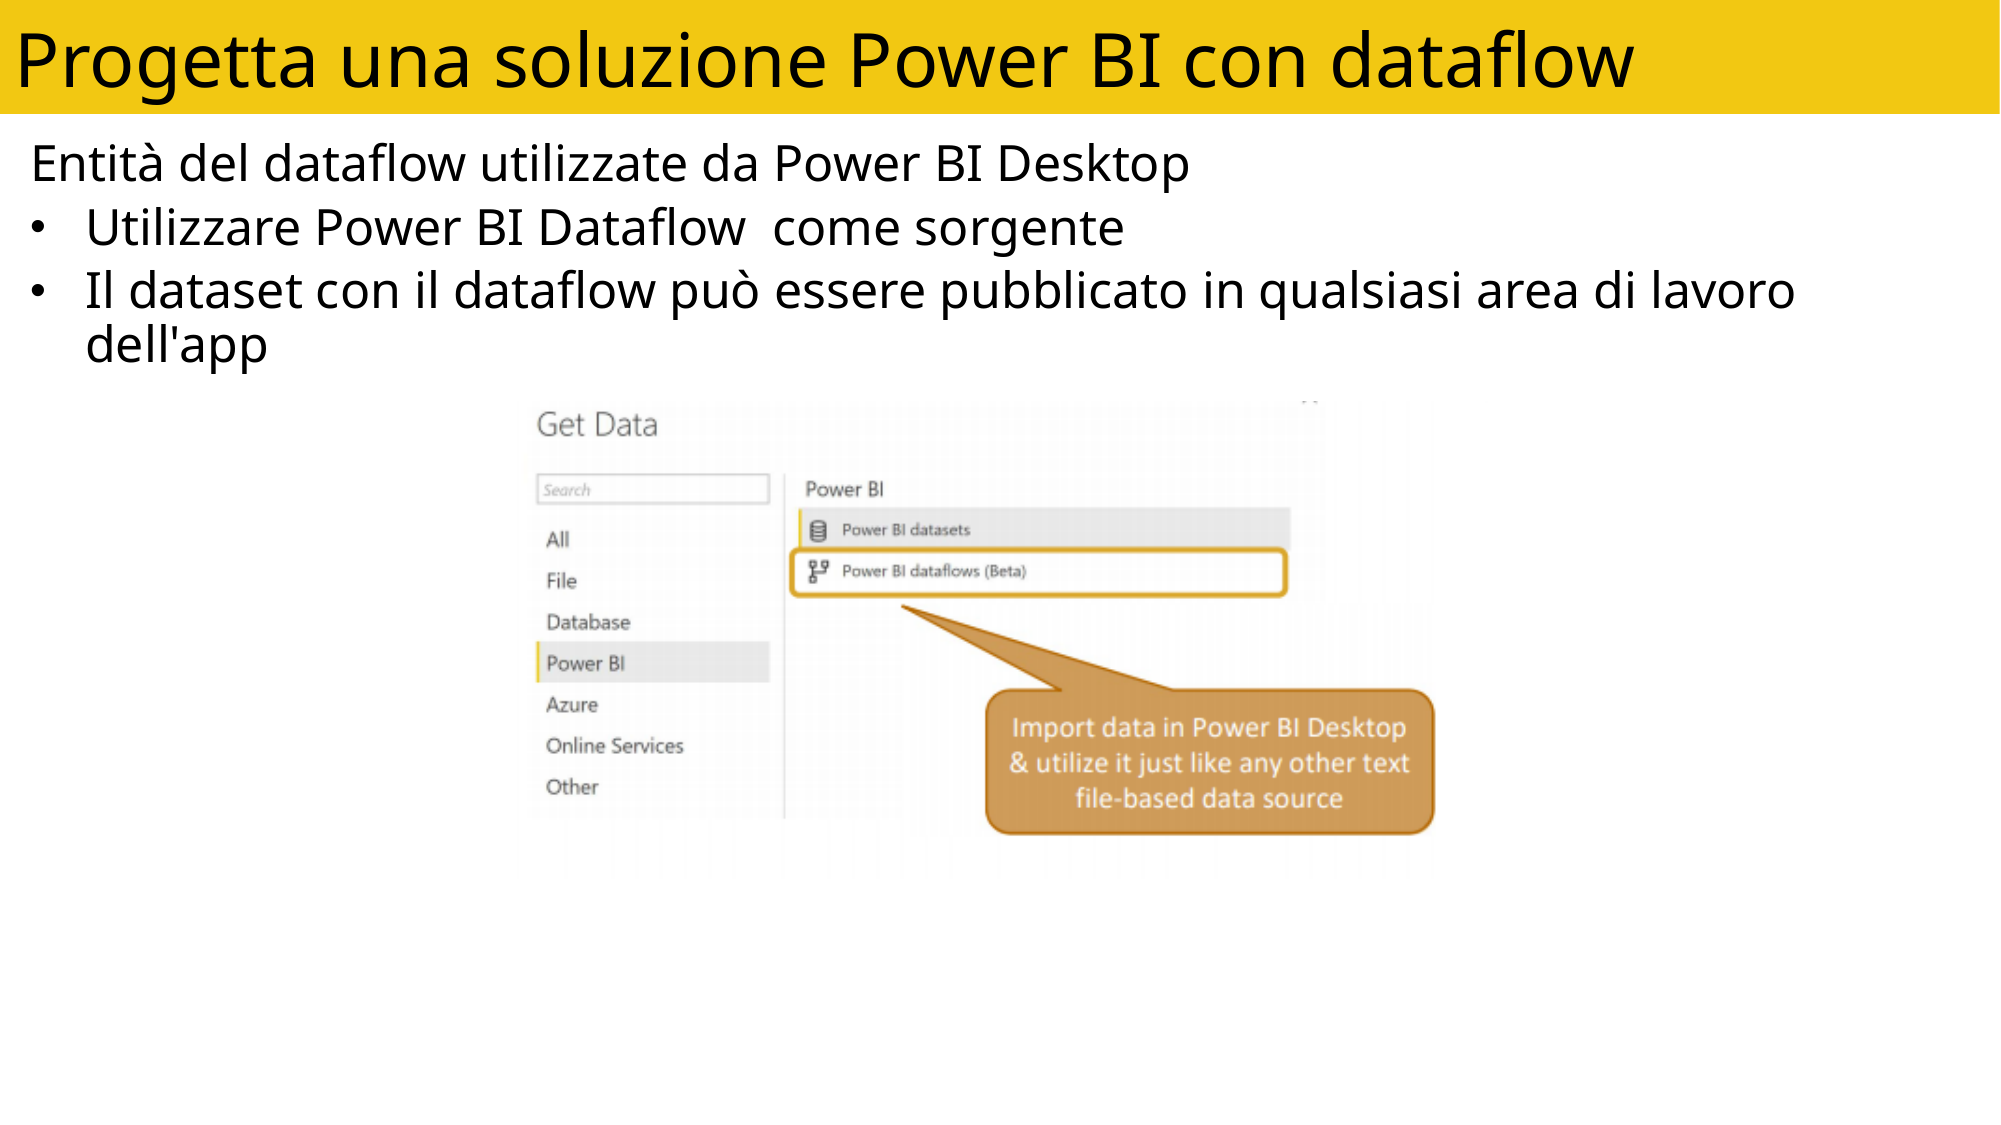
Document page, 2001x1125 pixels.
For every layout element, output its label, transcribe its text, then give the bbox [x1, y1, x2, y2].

text_box Progetta una soluzione Power BI con dataflow [0, 0, 2000, 115]
list Entità del dataflow utilizzate da Power BI Desktop Utilizzare Power BI Dataflow come sorgente Il dataset con il dataflow può essere pubblicato in qualsiasi area di lavoro dell'app [0, 115, 2000, 800]
picture [517, 400, 1488, 879]
